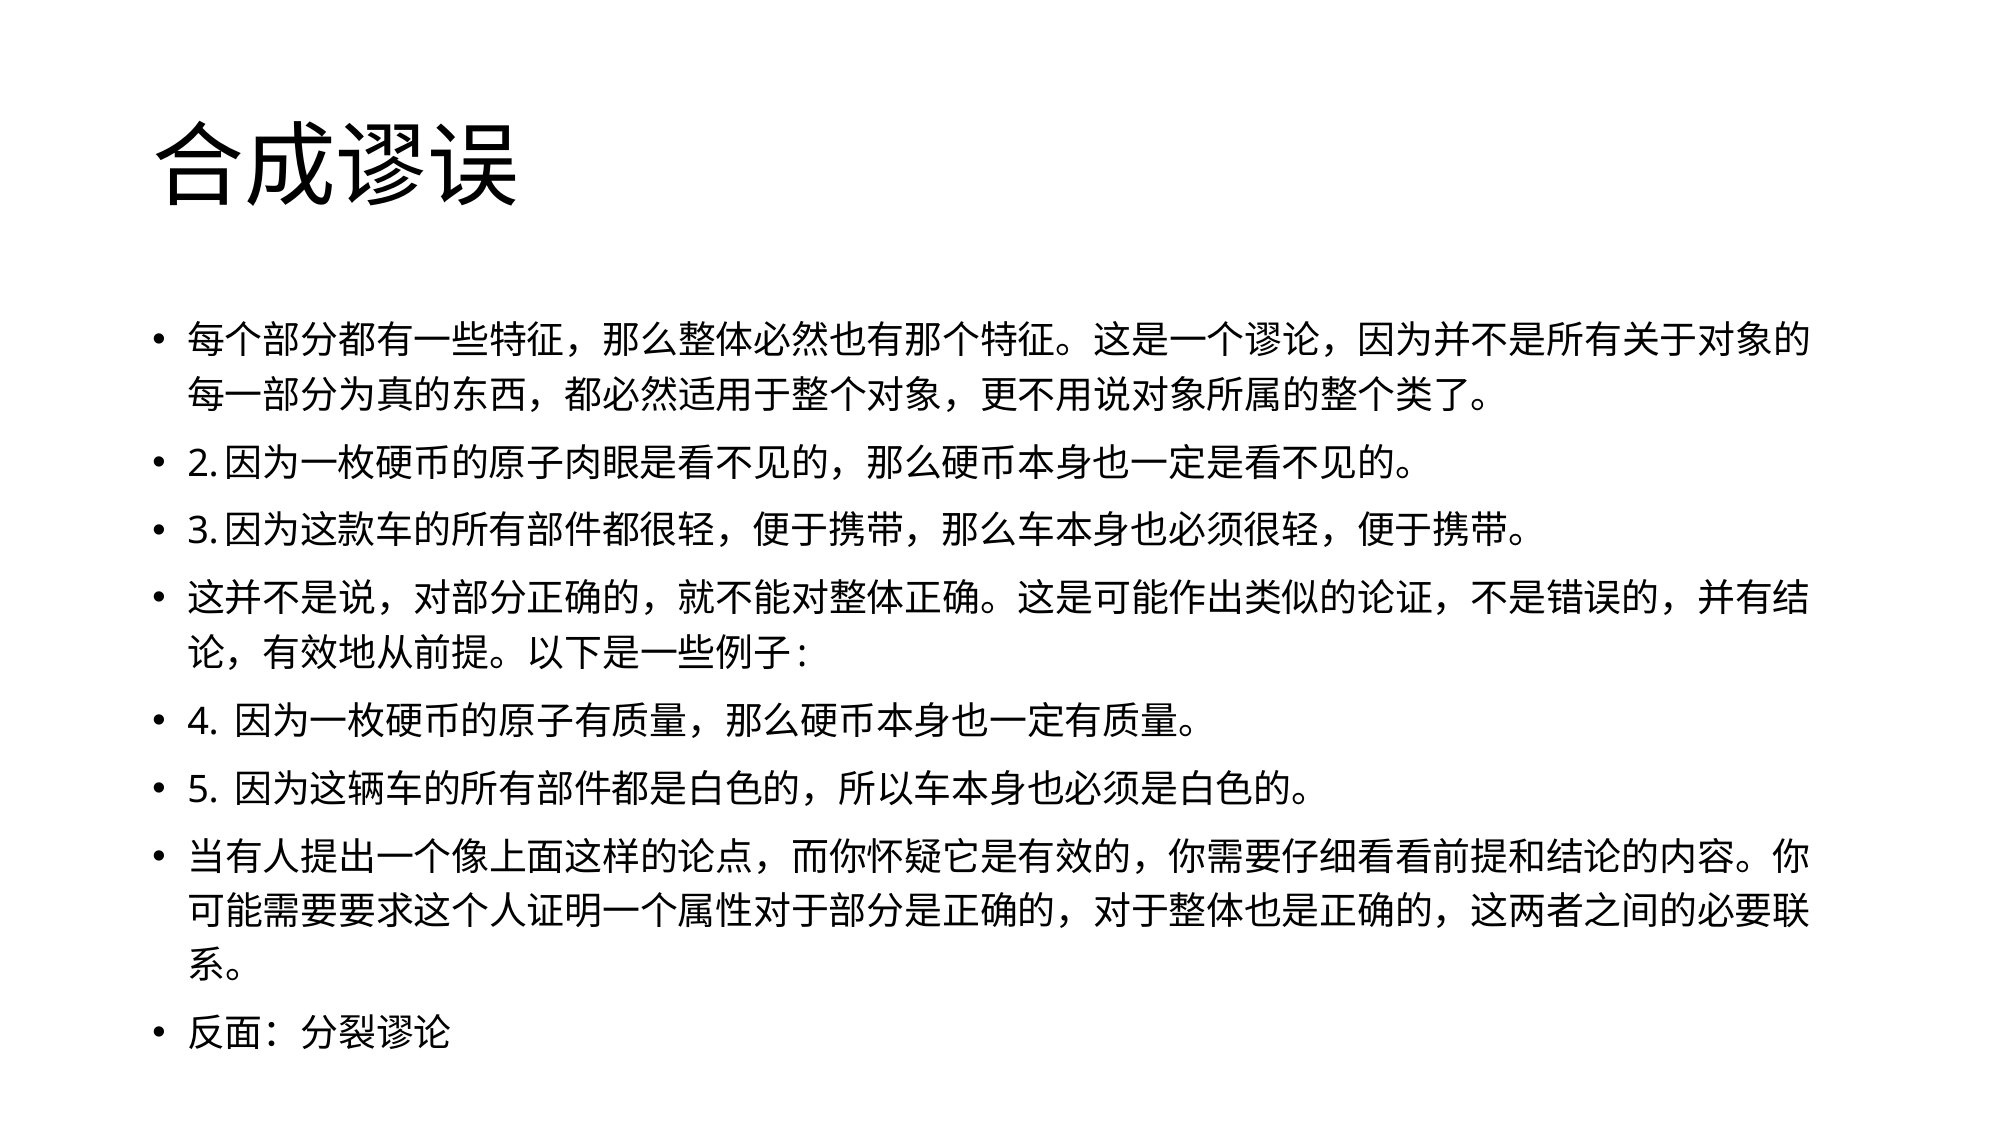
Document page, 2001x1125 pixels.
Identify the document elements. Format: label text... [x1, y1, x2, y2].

list 每个部分都有一些特征，那么整体必然也有那个特征。这是一个谬论，因为并不是所有关于对象的每一部分为真的东西，都必然适用于整个对象，更不用说对象所属的整个类了。 2.因为一枚硬币的原子肉眼是看不见的，那么硬币本身也一定是看不见的。 3.因为这款车的所有部件都很轻，便于携带，那么车本身也必须很轻，便于携带。 这并不是说，对部分正确的，就不能对整体正确。这是可能作出类似的论证，不是错误的，并有结论，有效地从前提。以下是一些例子: 4. 因为一枚硬币的原子有质量，那么硬币本身也一定有质量。 5. 因为这辆车的所有部件都是白色的，所以车本身也必须是白色的。 当有人提出一个像上面这样的论点，而你怀疑它是有效的，你需要仔细看看前提和结论的内容。你可能需要要求这个人证明一个属性对于部分是正确的，对于整体也是正确的，这两者之间的必要联系。 反面：分裂谬论 [137, 299, 1863, 1066]
title 合成谬误 [137, 59, 1863, 278]
